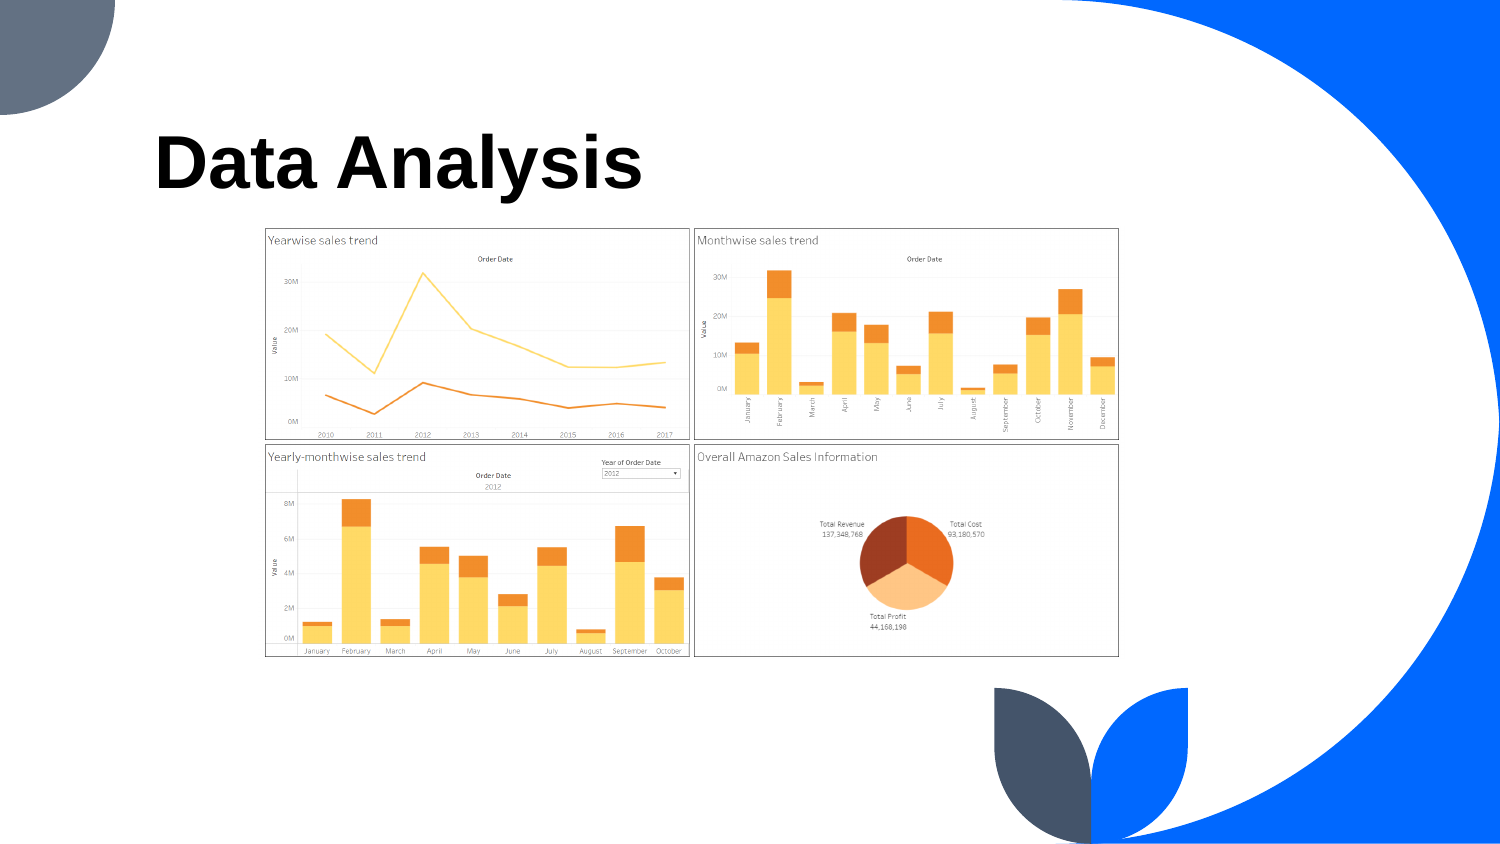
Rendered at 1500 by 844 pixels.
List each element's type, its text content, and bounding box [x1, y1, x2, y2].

title Data Analysis [143, 46, 1347, 210]
picture [257, 226, 1125, 660]
